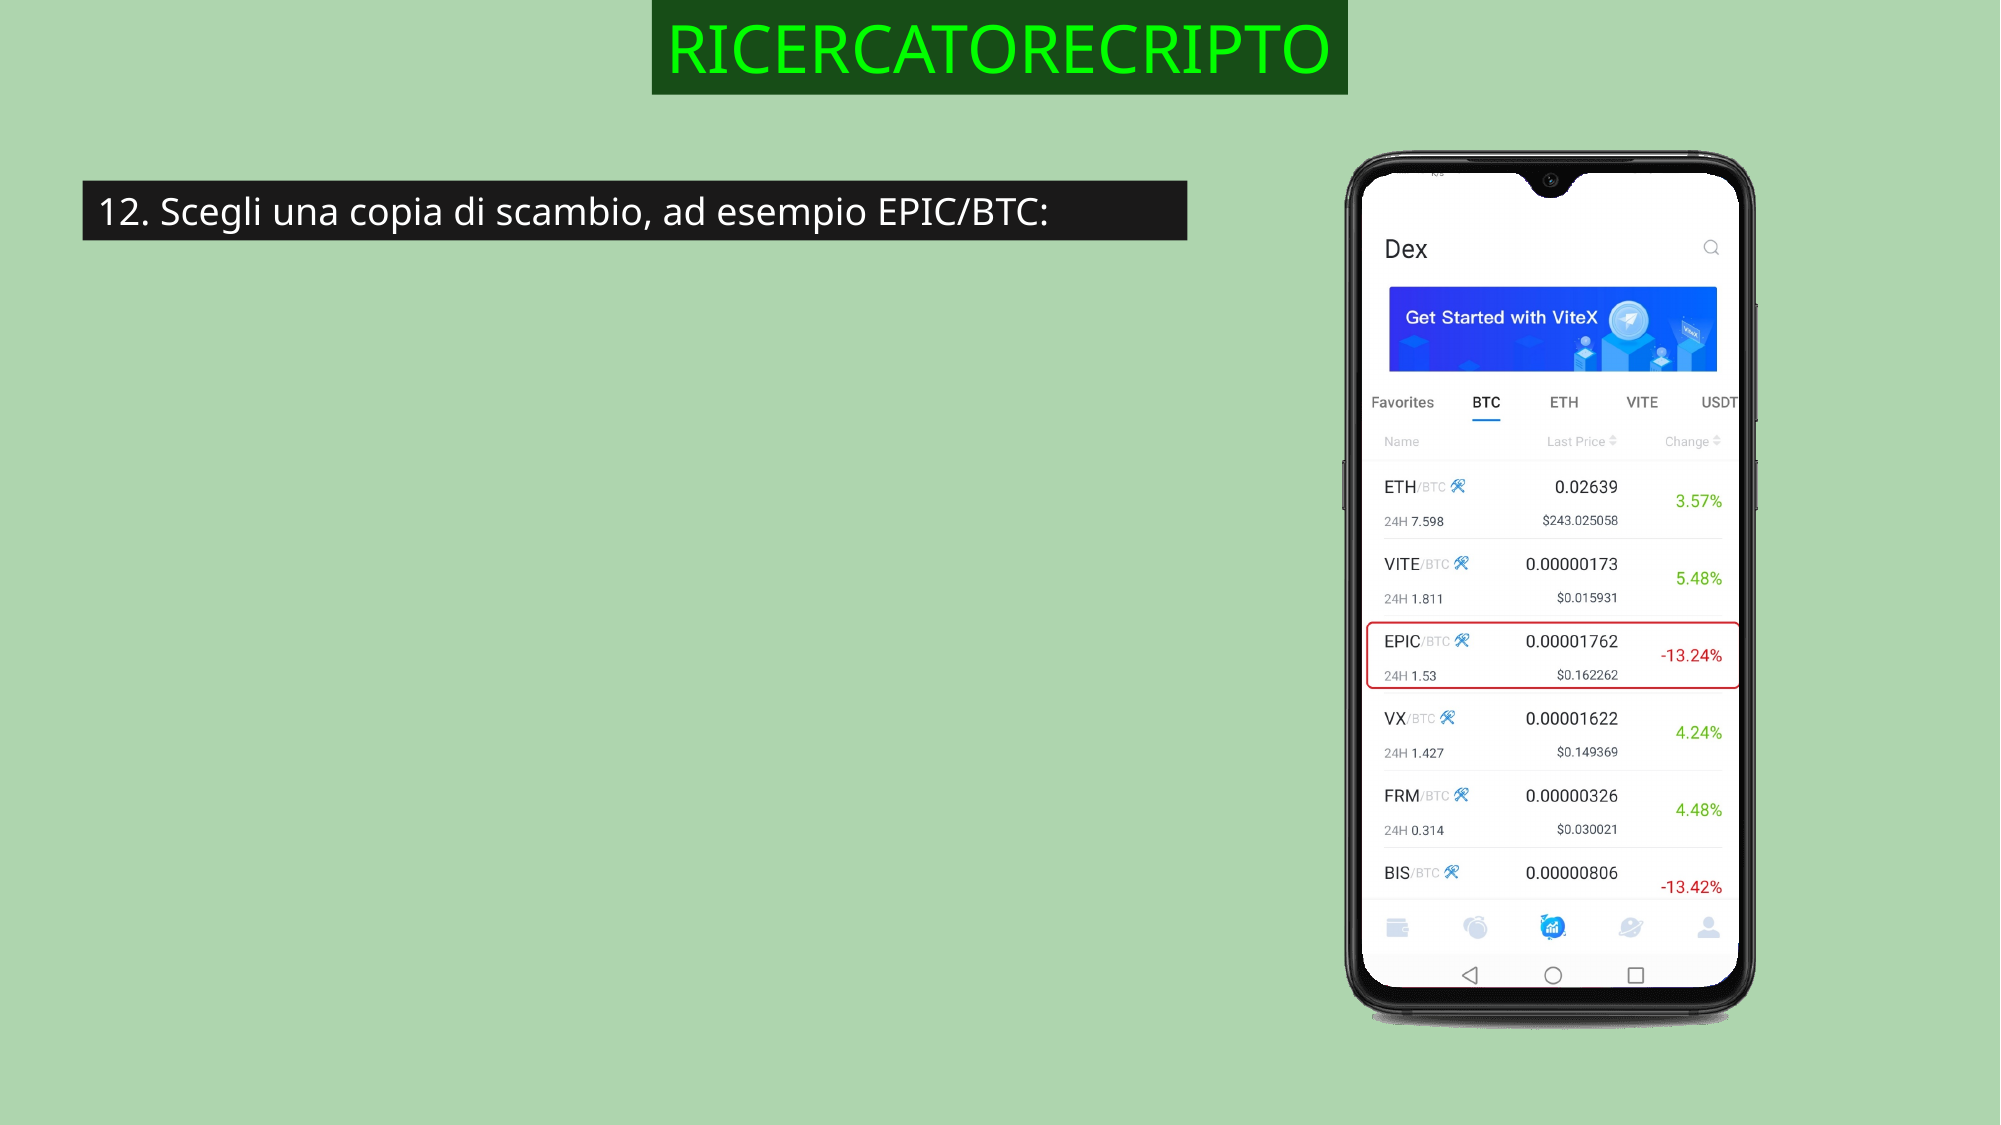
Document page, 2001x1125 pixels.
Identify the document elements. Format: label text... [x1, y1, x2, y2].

picture [1279, 149, 1821, 1052]
text_box 12. Scegli una copia di scambio, ad esempio EPIC/BTC: [82, 180, 1188, 241]
text_box RICERCATORECRIPTO [651, 0, 1348, 95]
